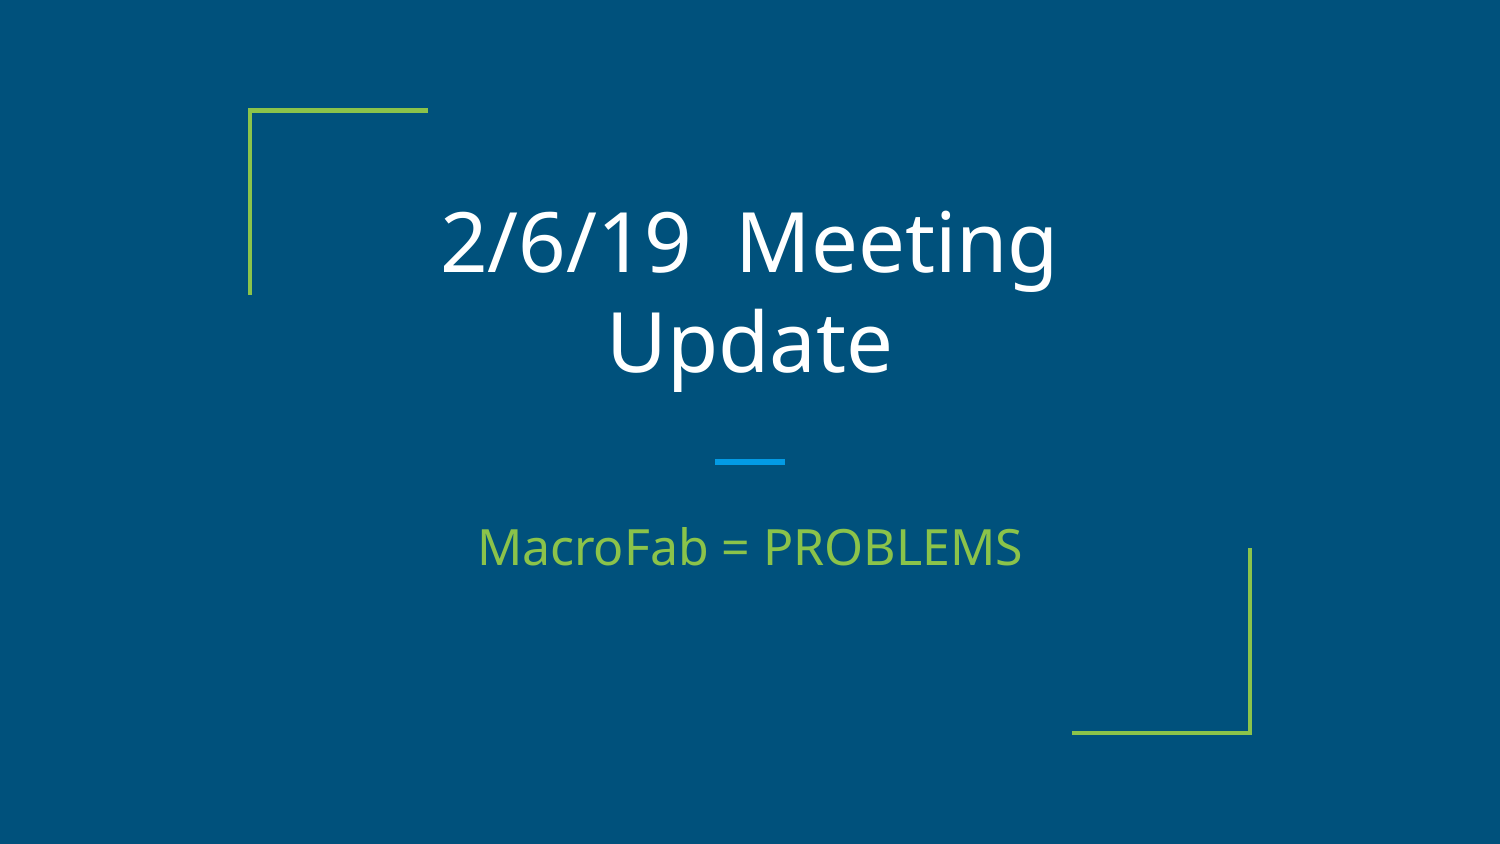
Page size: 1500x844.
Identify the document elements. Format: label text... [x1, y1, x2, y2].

title 2/6/19 Meeting Update [275, 195, 1225, 435]
subtitle MacroFab = PROBLEMS [275, 500, 1225, 650]
